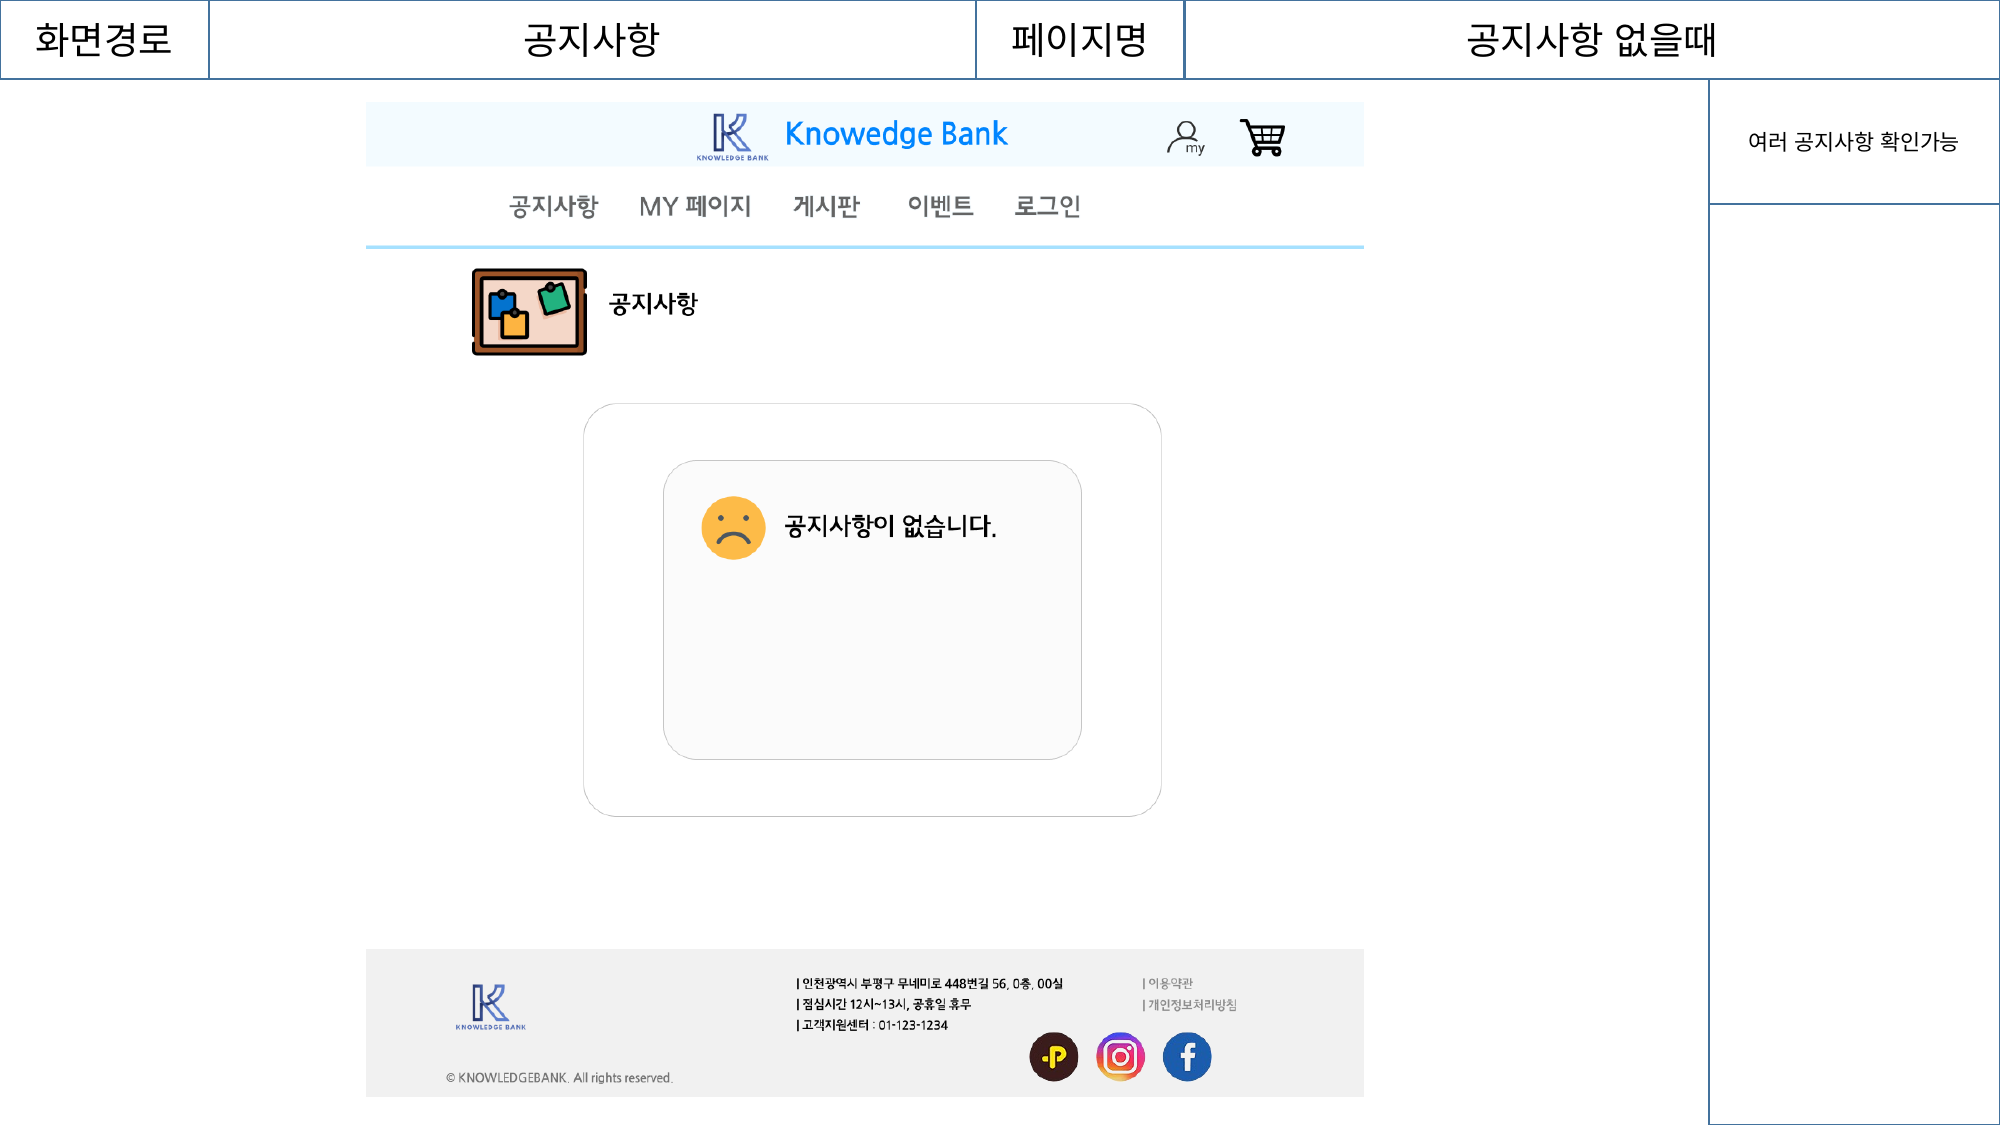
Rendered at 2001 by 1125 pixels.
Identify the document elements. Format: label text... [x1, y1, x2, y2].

picture [366, 102, 1364, 1097]
text_box 화면경로 [0, 0, 208, 80]
text_box 공지사항 없을때 [1183, 0, 2000, 80]
text_box [1708, 205, 2000, 1125]
text_box 여러 공지사항 확인가능 [1708, 78, 2000, 205]
text_box 공지사항 [208, 0, 975, 80]
text_box 페이지명 [975, 0, 1183, 80]
